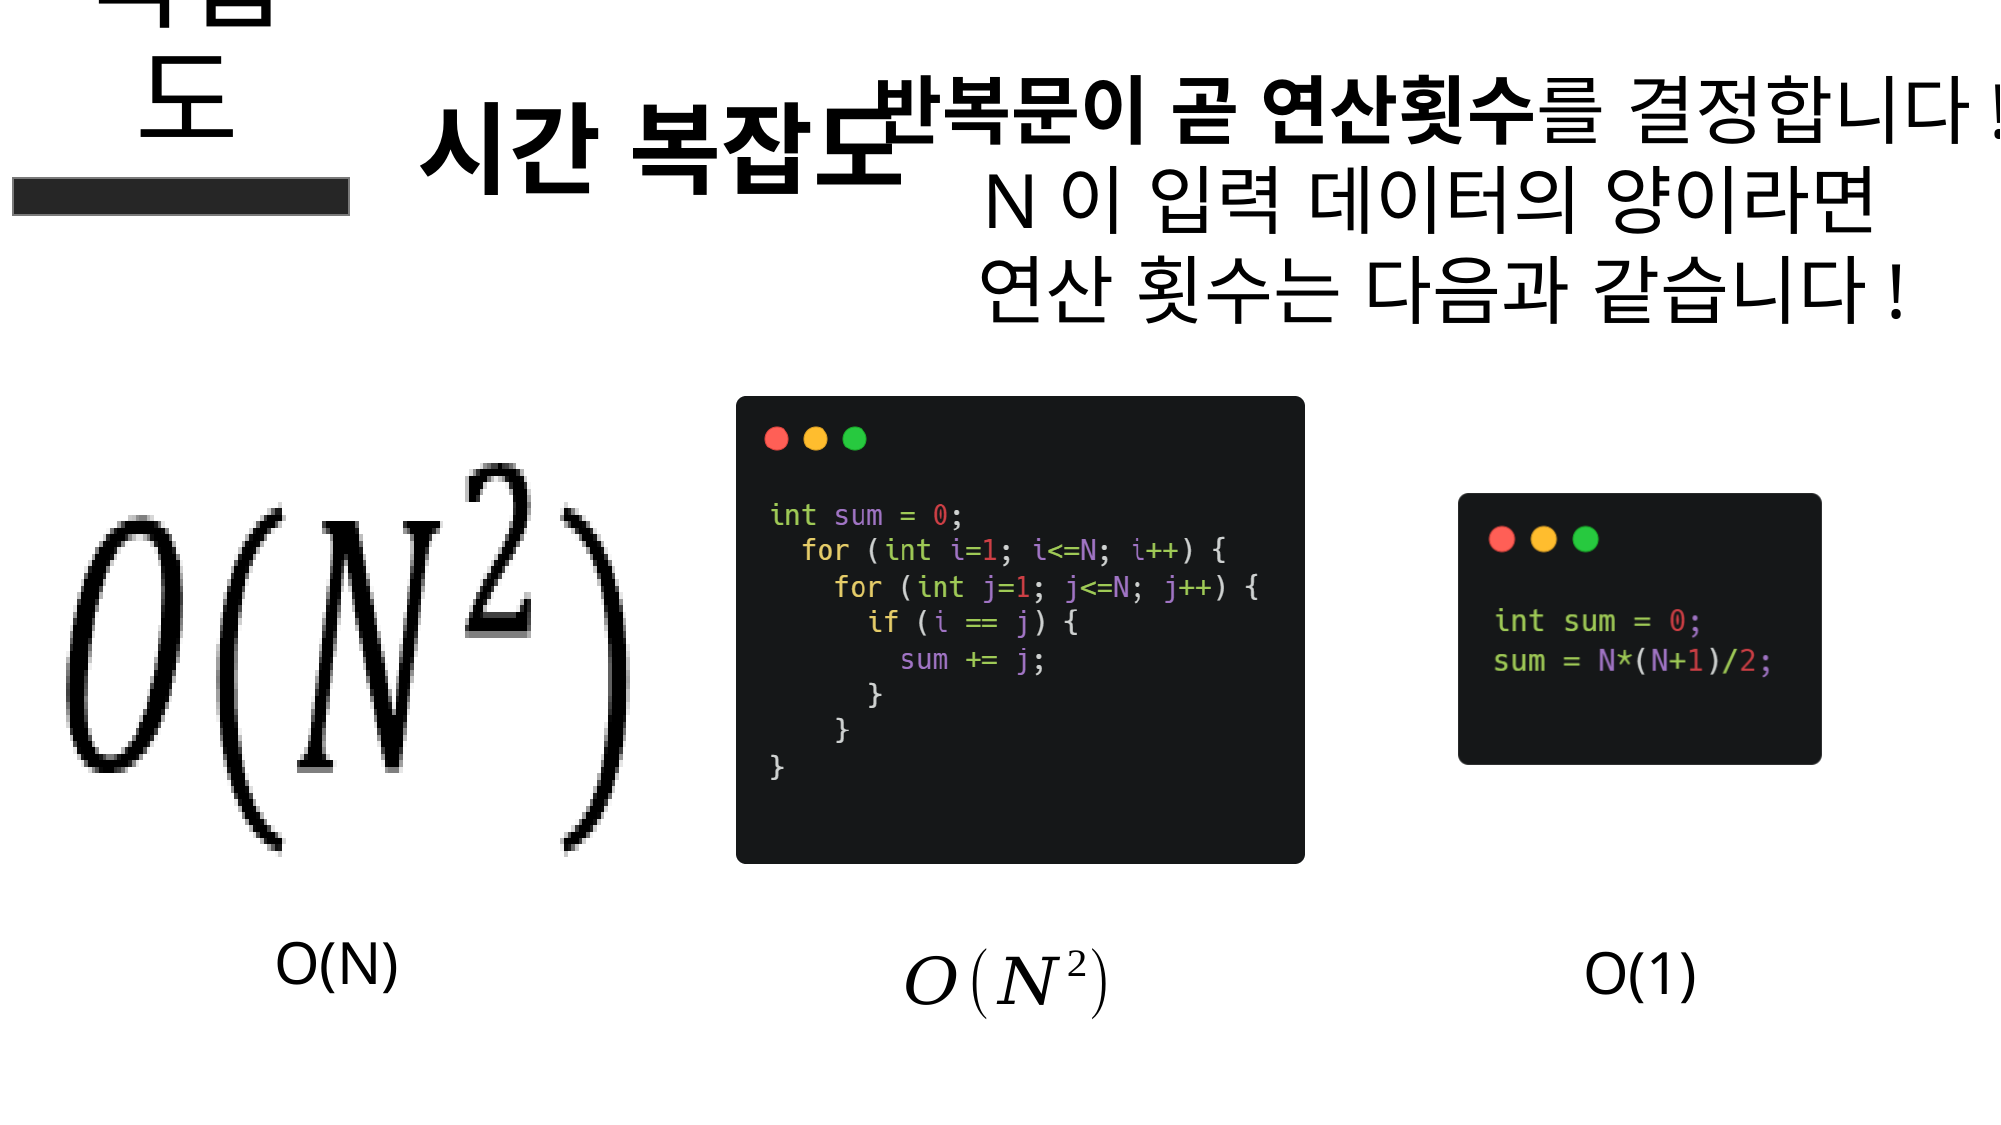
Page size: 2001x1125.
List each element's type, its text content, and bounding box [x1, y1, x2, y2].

picture [0, 285, 1939, 974]
text_box 시간 복잡도 [403, 78, 858, 214]
text_box 반복문이 곧 연산횟수를 결정합니다! N이 입력 데이터의 양이라면 연산 횟수는 다음과 같습니다! [858, 55, 2000, 521]
text_box O(N) [259, 929, 414, 1004]
text_box [12, 177, 350, 216]
text_box 복잡도 [24, 28, 349, 173]
text_box O(1) [1568, 928, 1712, 1014]
